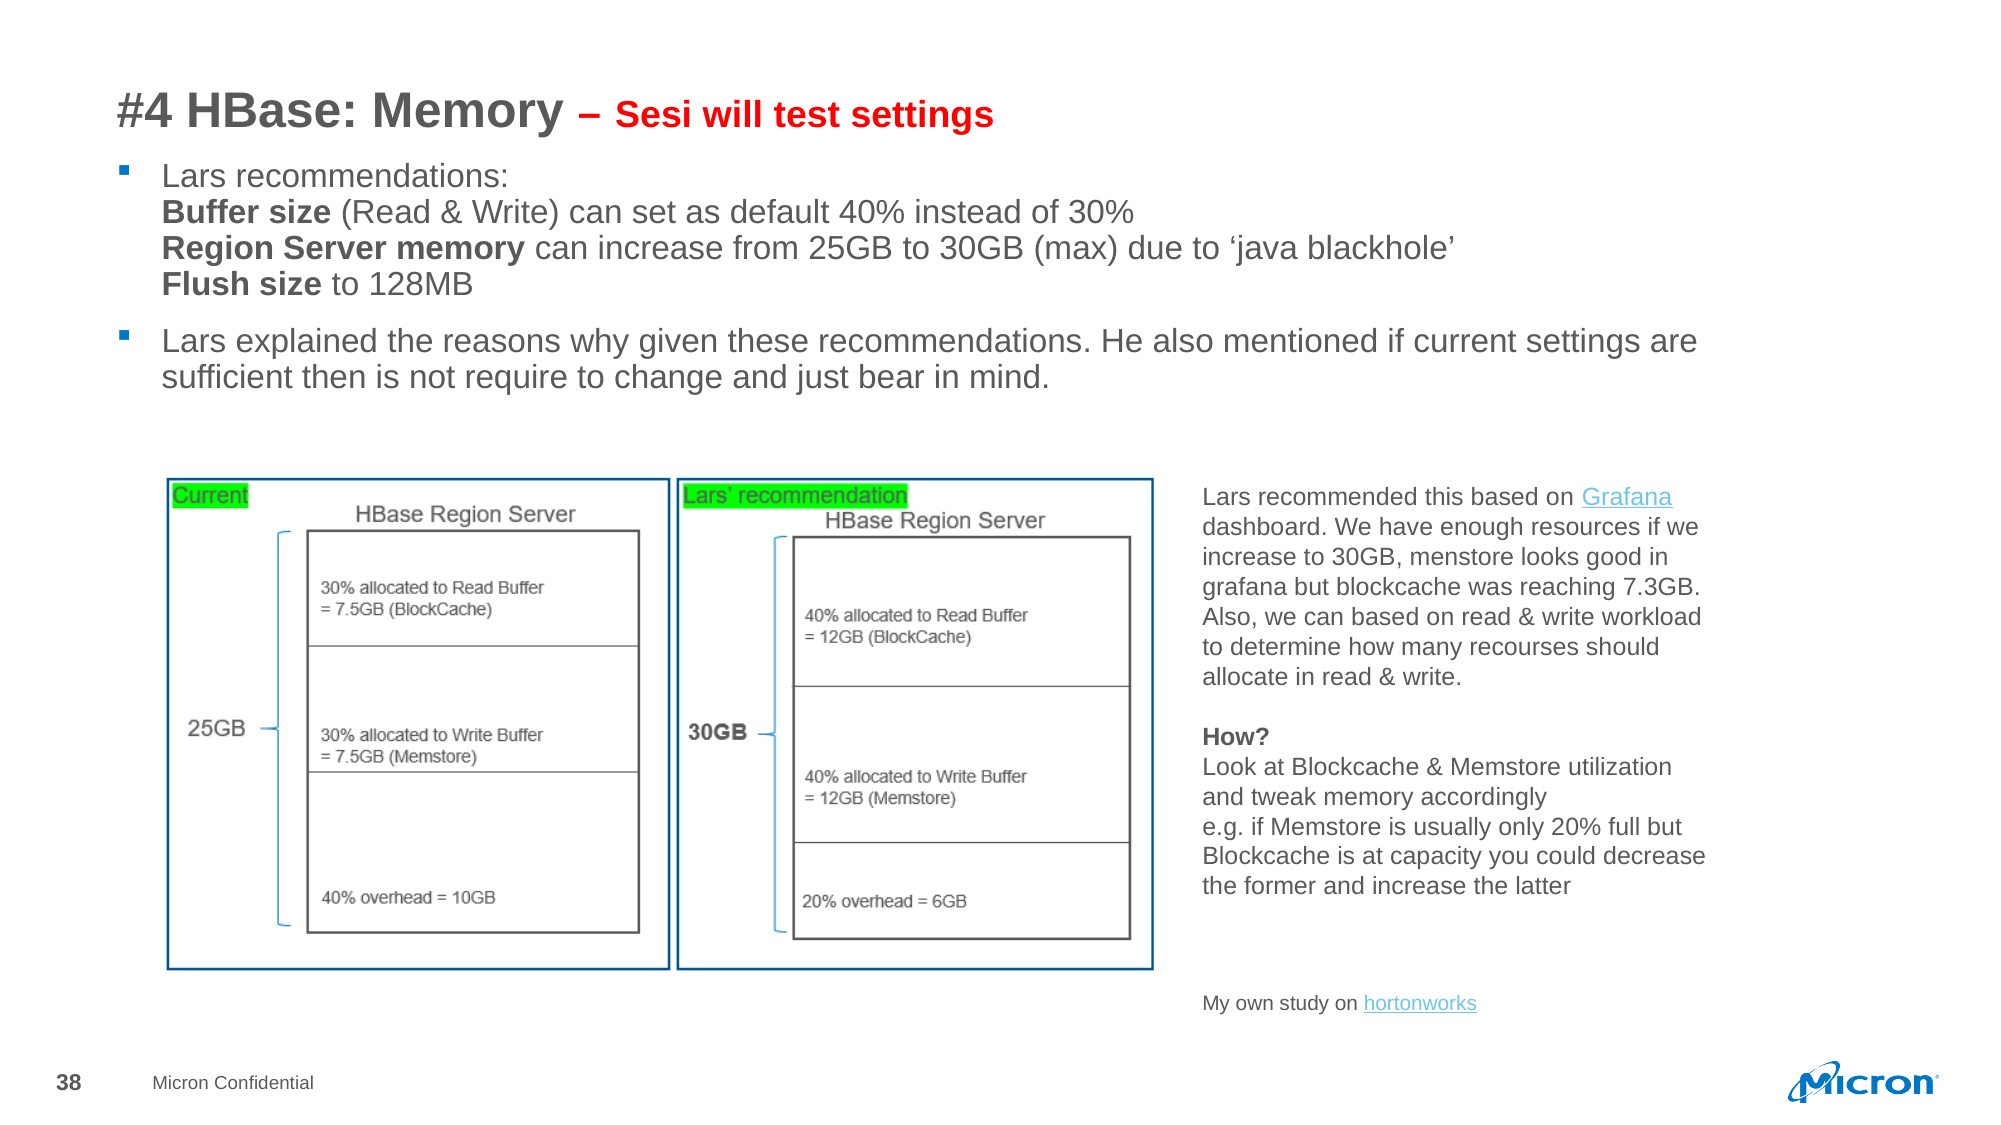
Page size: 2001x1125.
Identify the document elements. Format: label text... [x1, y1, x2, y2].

picture [1788, 1061, 1939, 1103]
footer Micron Confidential [138, 1051, 366, 1112]
picture [163, 473, 1159, 973]
text_box Lars recommended this based on Grafana dashboard. We have enough resources if we increase to 30GB, menstore looks good in grafana but blockcache was reaching 7.3GB. Also, we can based on read & write workload to determine how many recourses should allocate in read & write. How? Look at Blockcache & Memstore utilization and tweak memory accordingly e.g. if Memstore is usually only 20% full but Blockcache is at capacity you could decrease the former and increase the latter My own study on hortonworks [1187, 473, 1728, 1023]
list #4 HBase: Memory – Sesi will test settings Lars recommendations: Buffer size (Read & Write) can set as default 40% instead of 30% Region Server memory can increase from 25GB to 30GB (max) due to ‘java blackhole’ Flush size to 128MB Lars explained the reasons why given these recommendations. He also mentioned if current settings are sufficient then is not require to change and just bear in mind. [101, 76, 1853, 1041]
slide_number 38 [0, 1051, 138, 1112]
